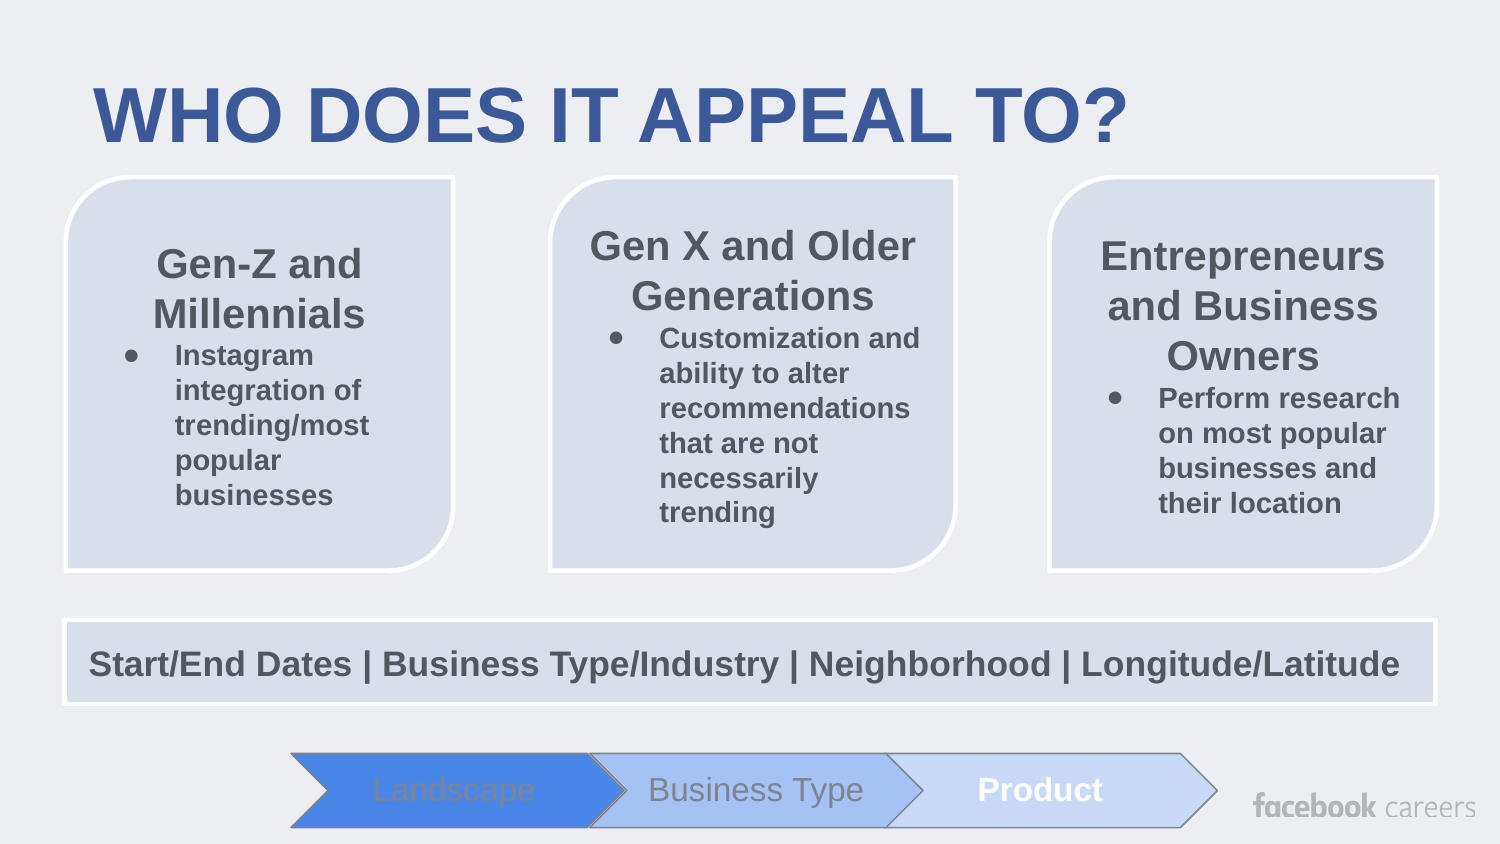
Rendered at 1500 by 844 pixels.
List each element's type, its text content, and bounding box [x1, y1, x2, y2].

text_box [290, 753, 625, 828]
title WHO DOES IT APPEAL TO? [93, 64, 1407, 178]
text_box Product [962, 753, 1129, 807]
text_box Landscape [357, 753, 590, 807]
text_box Gen-Z and Millennials Instagram integration of trending/most popular businesses [65, 177, 454, 571]
text_box Gen X and Older Generations Customization and ability to alter recommendations that are not necessarily trending [550, 177, 956, 571]
text_box Business Type [633, 753, 885, 807]
list [93, 296, 1407, 619]
text_box Start/End Dates | Business Type/Industry | Neighborhood | Longitude/Latitude [64, 619, 1436, 705]
text_box [887, 753, 1218, 828]
text_box Entrepreneurs and Business Owners Perform research on most popular businesses and their location [1049, 177, 1437, 571]
text_box [589, 753, 924, 828]
